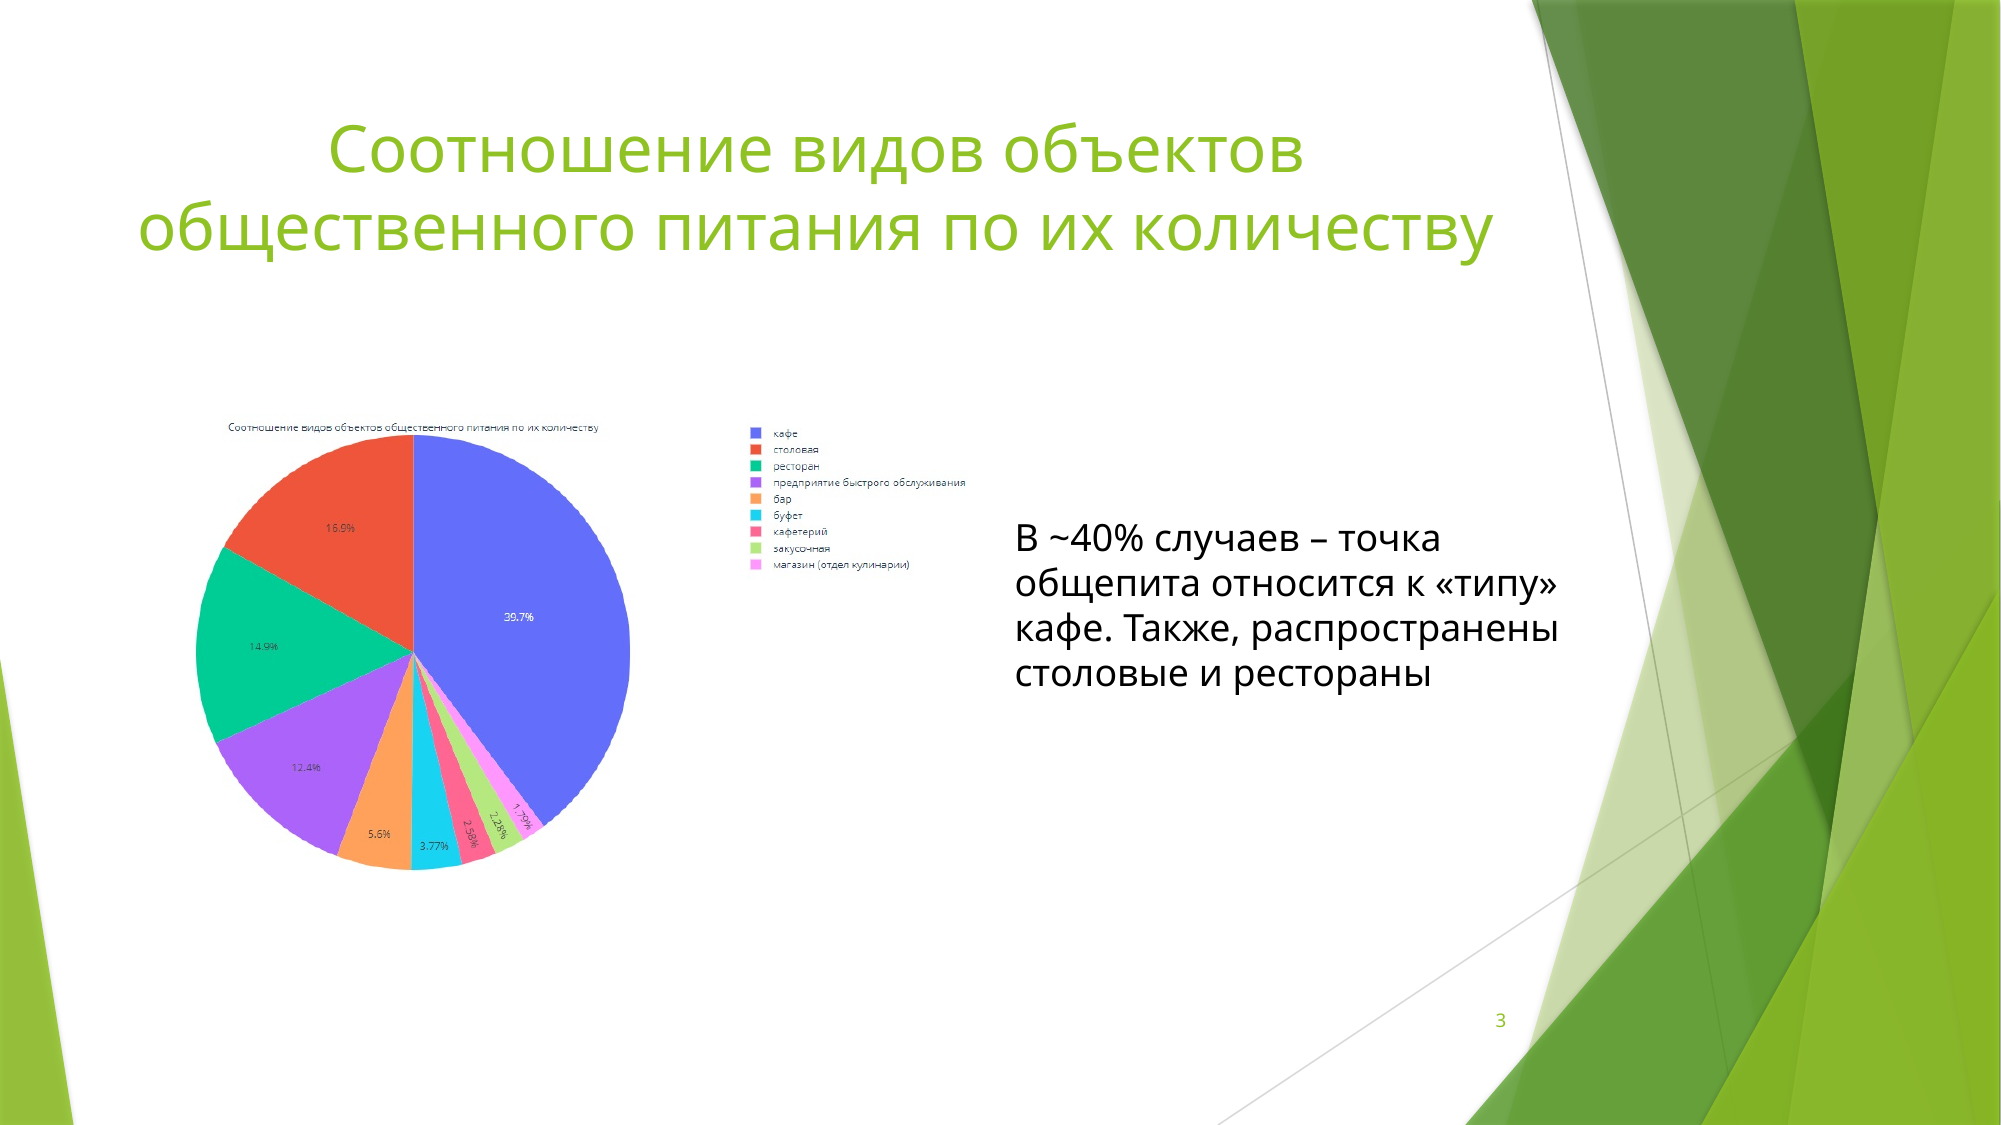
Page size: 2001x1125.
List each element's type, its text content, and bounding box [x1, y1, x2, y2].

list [124, 331, 970, 879]
text_box В ~40% случаев – точка общепита относится к «типу» кафе. Также, распространены столовые и рестораны [999, 506, 1607, 702]
title Cоотношение видов объектов общественного питания по их количеству [111, 99, 1522, 290]
slide_number 3 [1409, 991, 1522, 1051]
